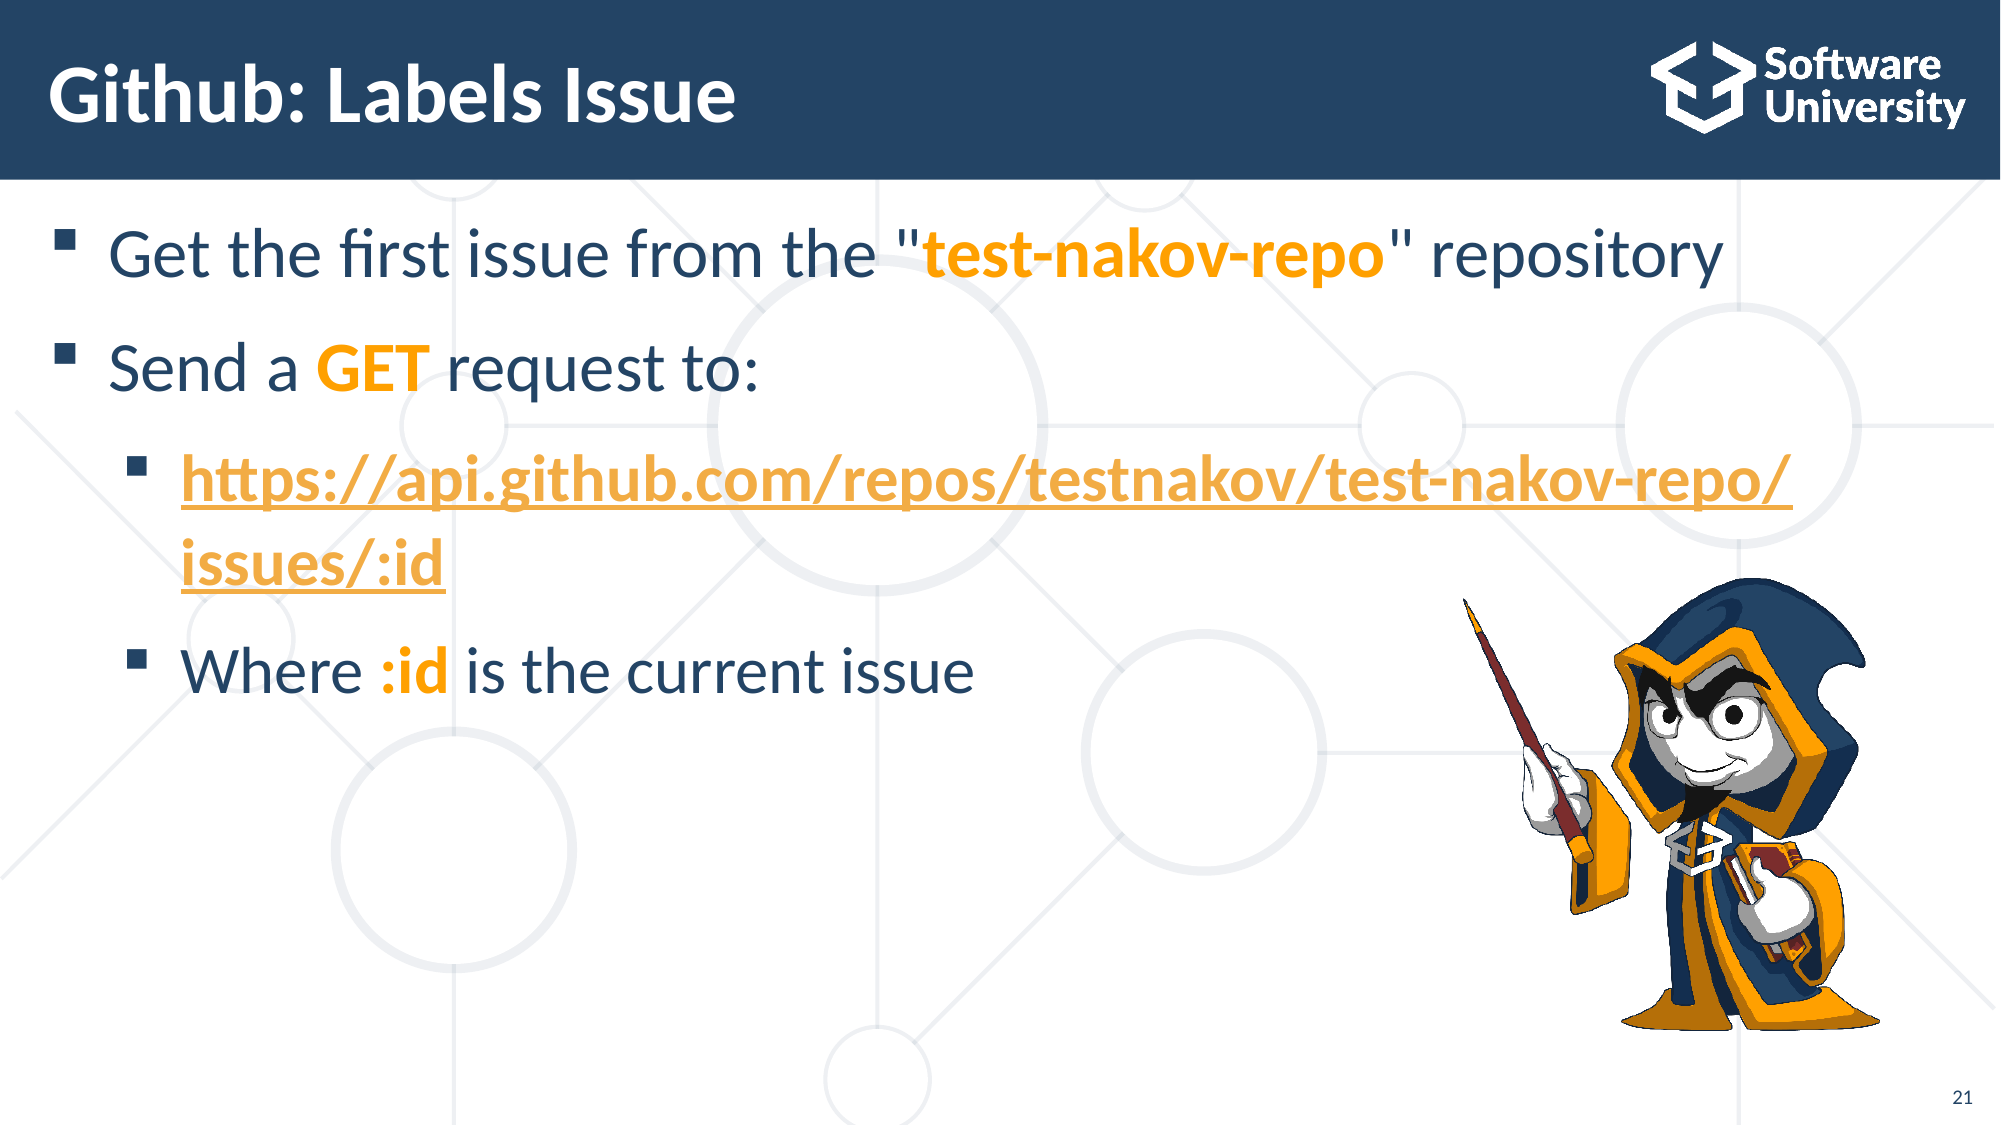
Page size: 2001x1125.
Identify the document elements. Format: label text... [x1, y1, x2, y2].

picture [1651, 41, 1966, 134]
list Get the first issue from the "test-nakov-repo" repository Send a GET request to: https://api.github.com/repos/testnakov/test-nakov-repo/ issues/:id Where :id is the current issue [31, 196, 1970, 1104]
title Github: Labels Issue [31, 16, 1625, 162]
slide_number 21 [1927, 1067, 1989, 1117]
picture [1447, 537, 1921, 1050]
